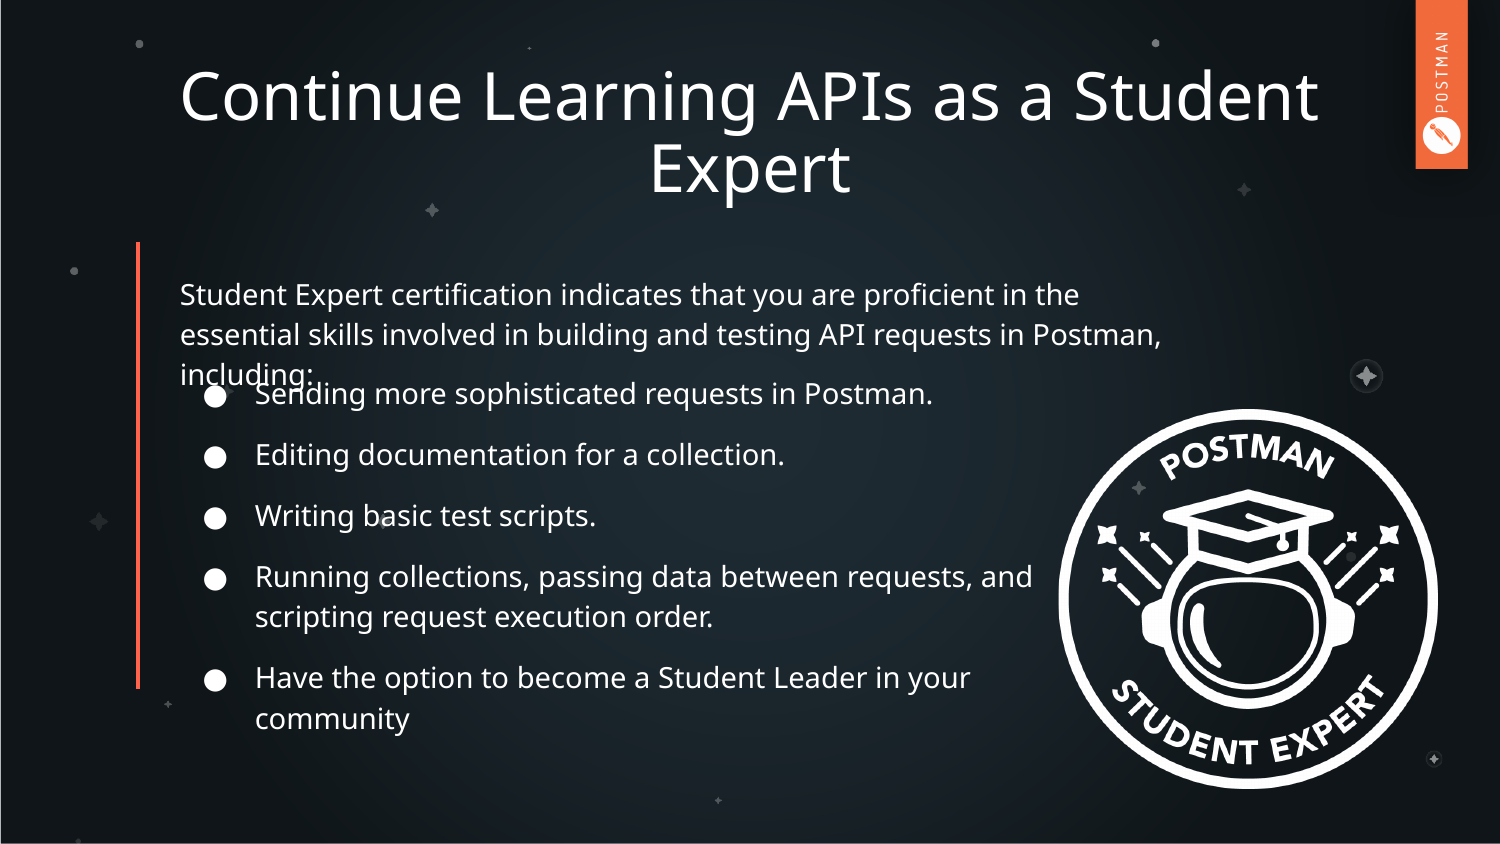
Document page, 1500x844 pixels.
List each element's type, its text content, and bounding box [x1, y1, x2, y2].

text_box Student Expert certification indicates that you are proficient in the essential skills involved in building and testing API requests in Postman, including: [164, 255, 1221, 408]
text_box Sending more sophisticated requests in Postman. Editing documentation for a collection. Writing basic test scripts. Running collections, passing data between requests, and scripting request execution order. Have the option to become a Student Leader in your community [164, 355, 1133, 844]
picture [0, 0, 1500, 844]
title Continue Learning APIs as a Student Expert [103, 60, 1397, 169]
